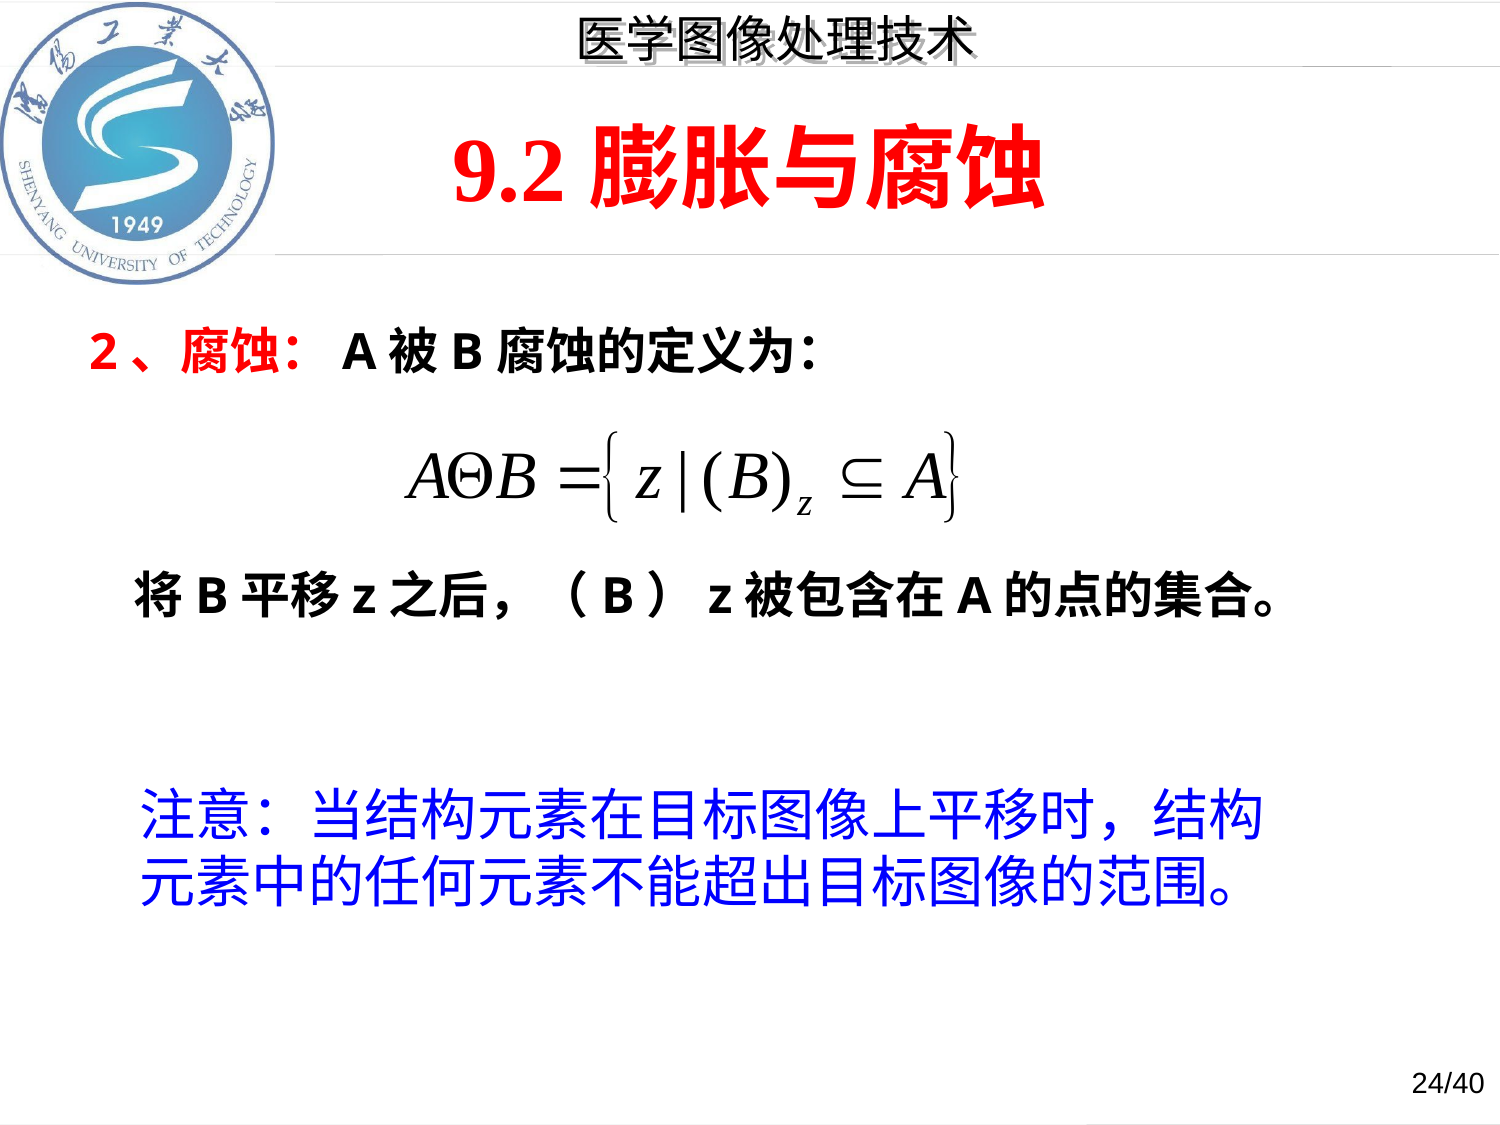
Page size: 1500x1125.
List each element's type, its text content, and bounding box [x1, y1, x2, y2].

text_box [392, 424, 983, 538]
text_box 将B平移z之后，（B）z被包含在A的点的集合。 [50, 549, 1425, 631]
table_cell [0, 67, 275, 254]
table_cell [0, 256, 275, 285]
text_box 注意：当结构元素在目标图像上平移时，结构元素中的任何元素不能超出目标图像的范围。 [124, 771, 1299, 922]
title 9.2膨胀与腐蚀 [75, 101, 1425, 233]
text_box 2、腐蚀：A被B腐蚀的定义为： [75, 312, 1450, 388]
table_cell [0, 3, 275, 65]
